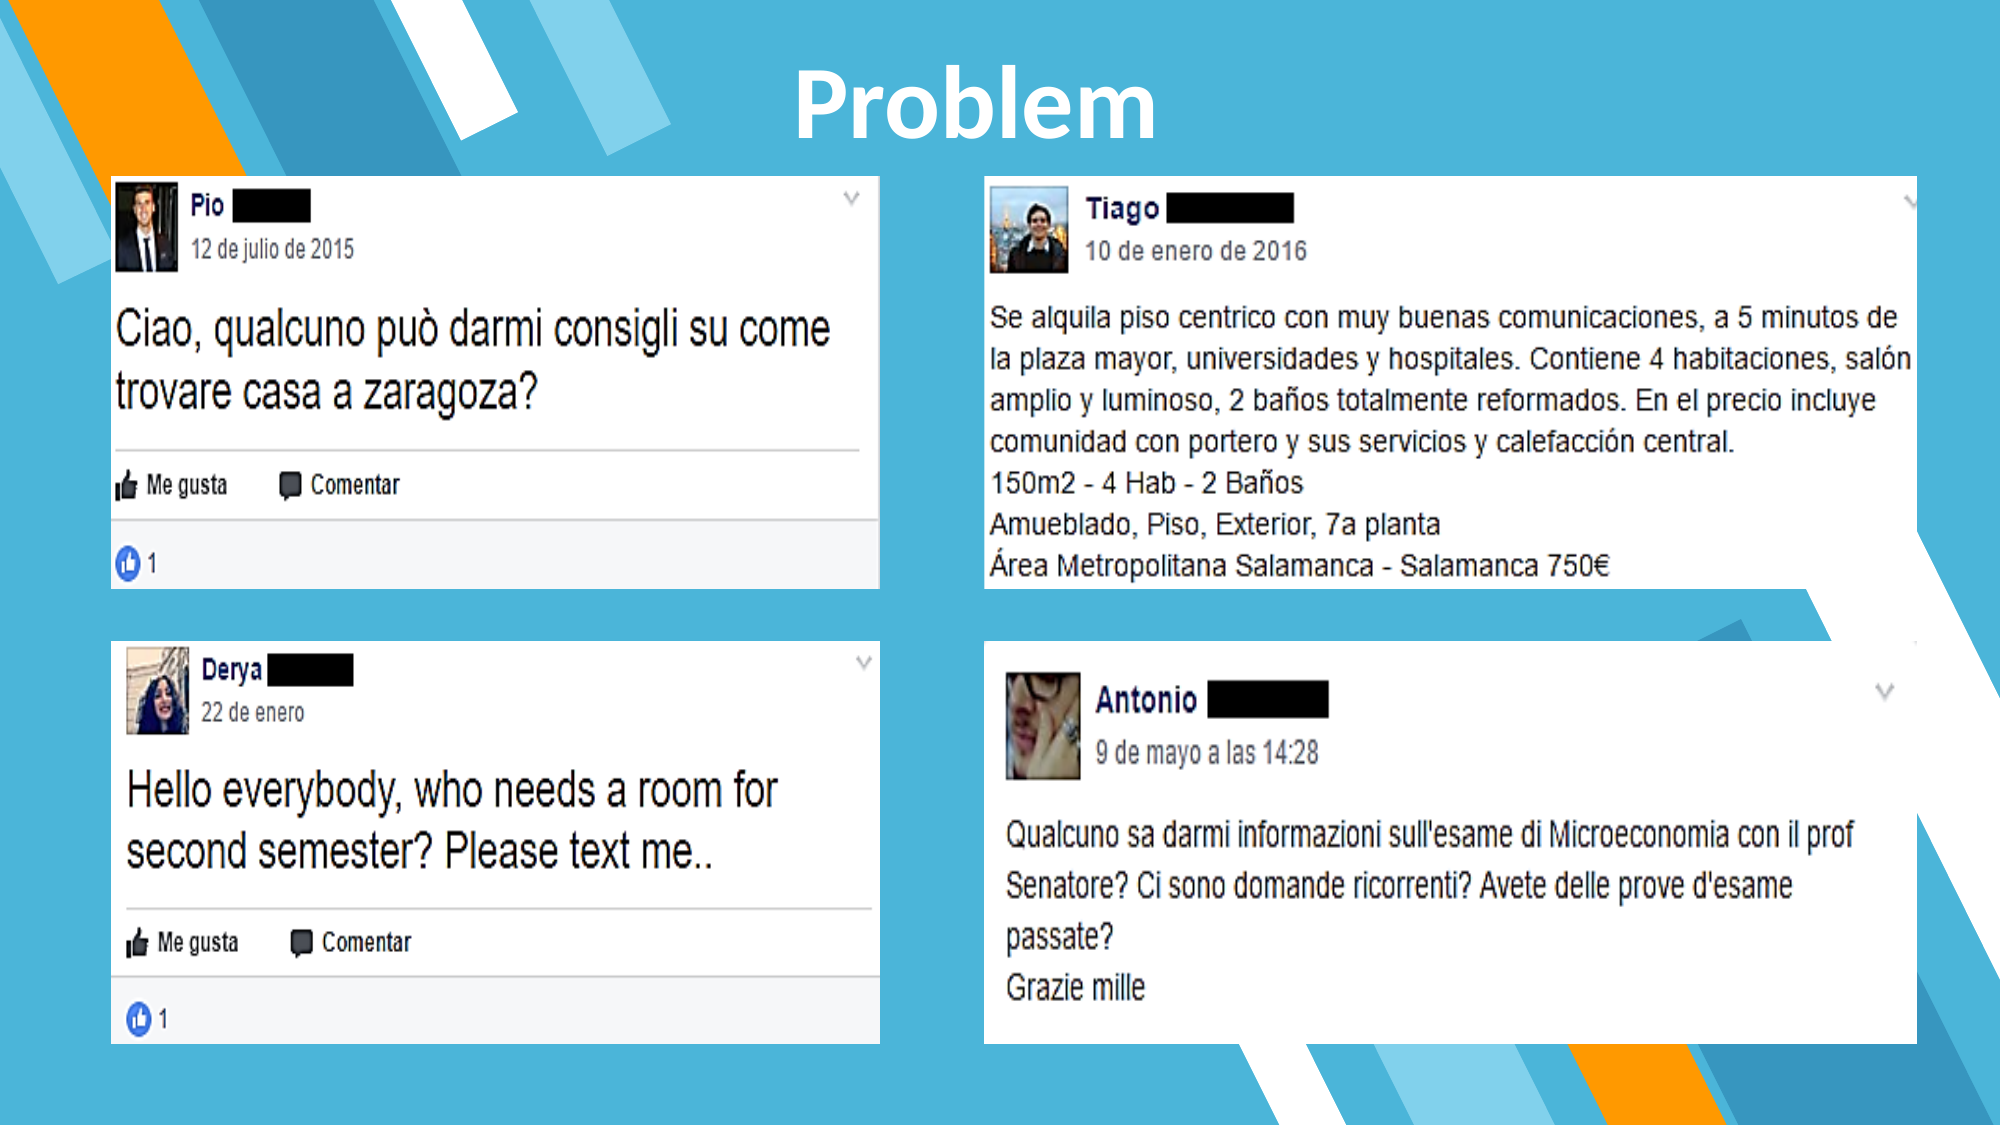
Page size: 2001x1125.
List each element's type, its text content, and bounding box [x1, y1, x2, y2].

picture [984, 641, 1917, 1044]
picture [984, 176, 1917, 589]
title Problem [778, 0, 1250, 177]
picture [111, 641, 880, 1044]
picture [111, 176, 880, 589]
